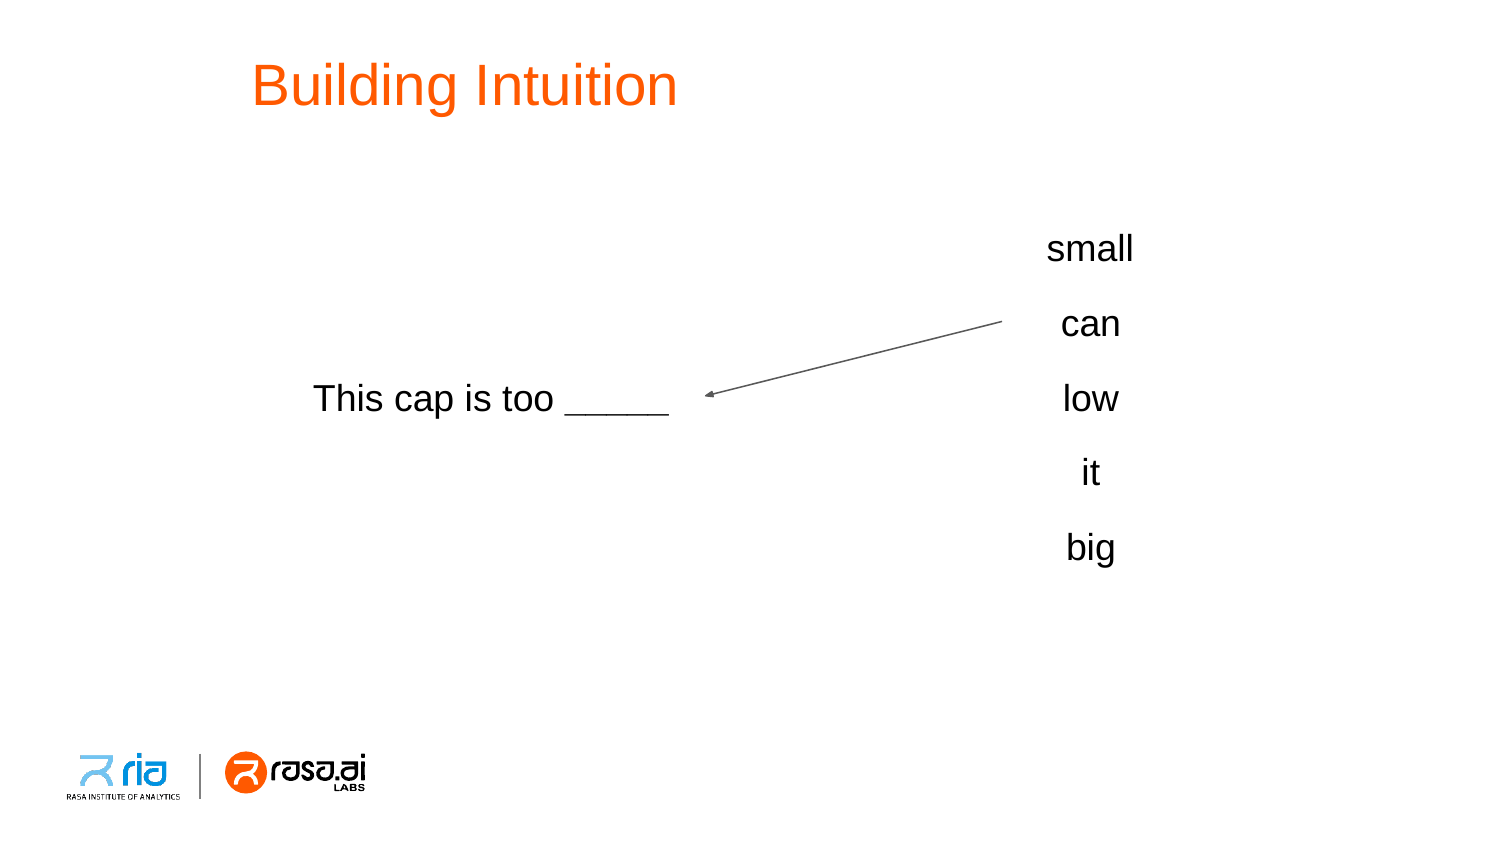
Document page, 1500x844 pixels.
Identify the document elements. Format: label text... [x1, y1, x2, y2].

picture [58, 744, 188, 808]
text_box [704, 320, 1004, 398]
title Building Intuition [93, 44, 1343, 188]
text_box small can low it big [1042, 222, 1138, 568]
text_box This cap is too _____ [310, 372, 706, 420]
